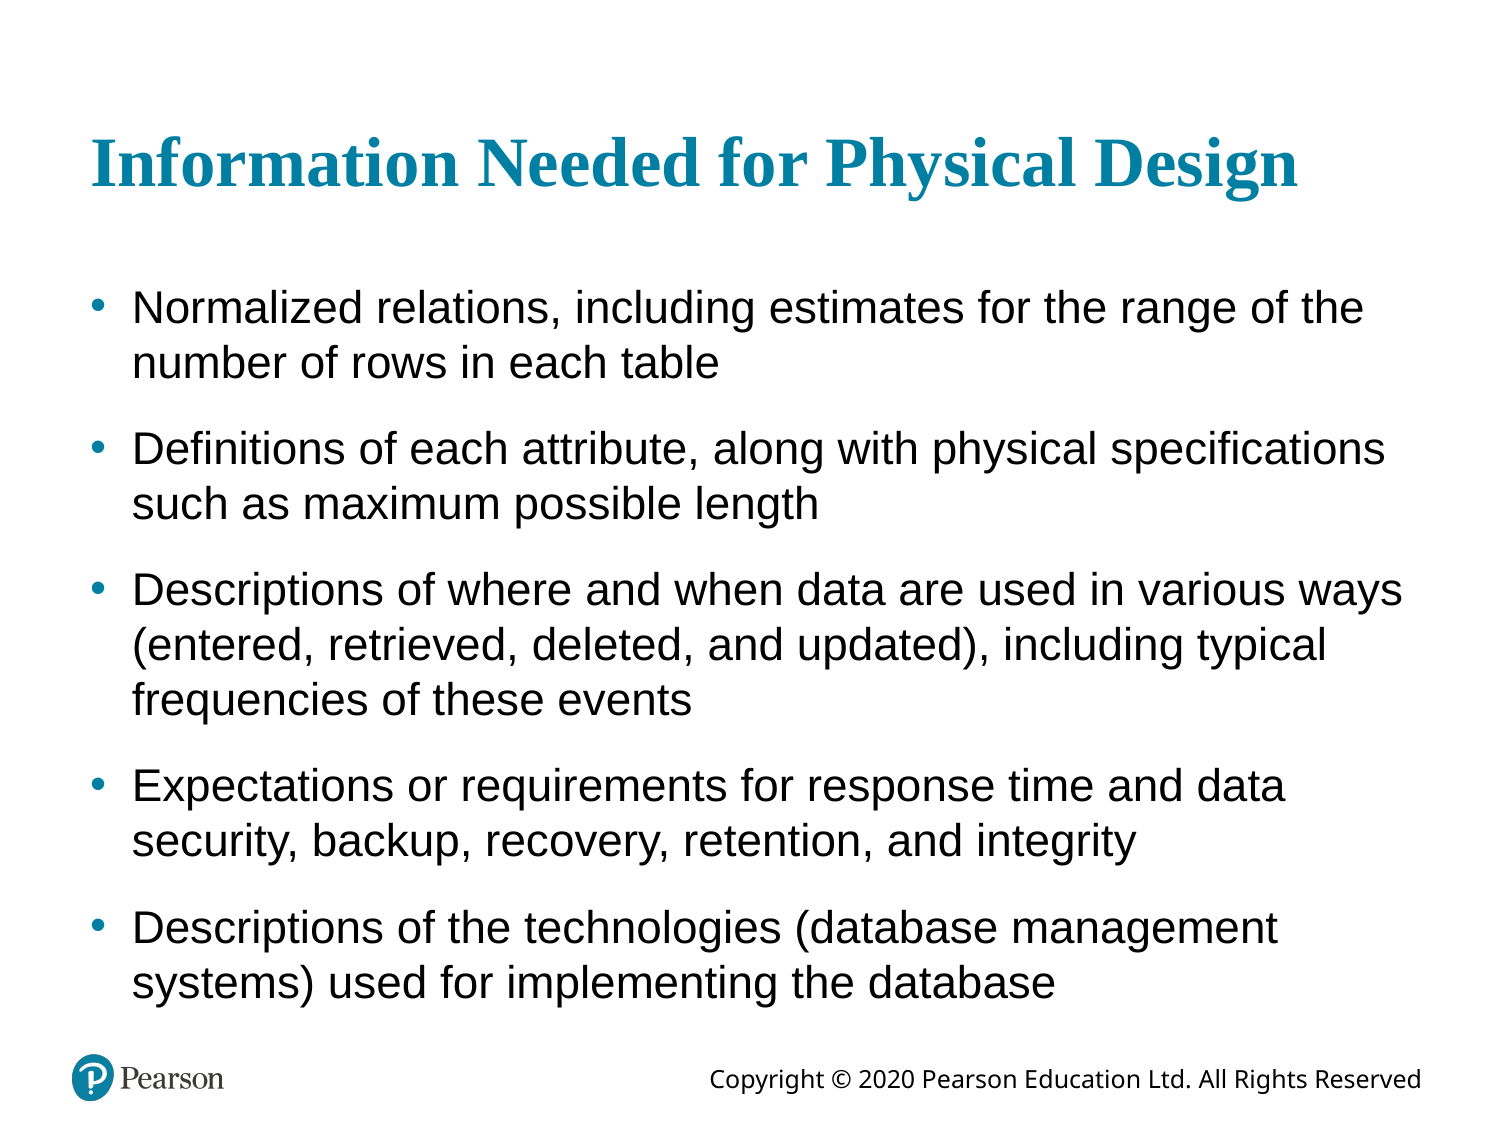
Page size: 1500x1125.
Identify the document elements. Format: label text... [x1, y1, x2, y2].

title Information Needed for Physical Design [75, 35, 1425, 216]
picture [72, 1087, 83, 1101]
list Normalized relations, including estimates for the range of the number of rows in each table Definitions of each attribute, along with physical specifications such as maximum possible length Descriptions of where and when data are used in various ways (entered, retrieved, deleted, and updated), including typical frequencies of these events Expectations or requirements for response time and data security, backup, recovery, retention, and integrity Descriptions of the technologies (database management systems) used for implementing the database [75, 262, 1425, 1005]
picture [80, 1063, 106, 1088]
picture [98, 1054, 224, 1101]
picture [72, 1054, 88, 1070]
